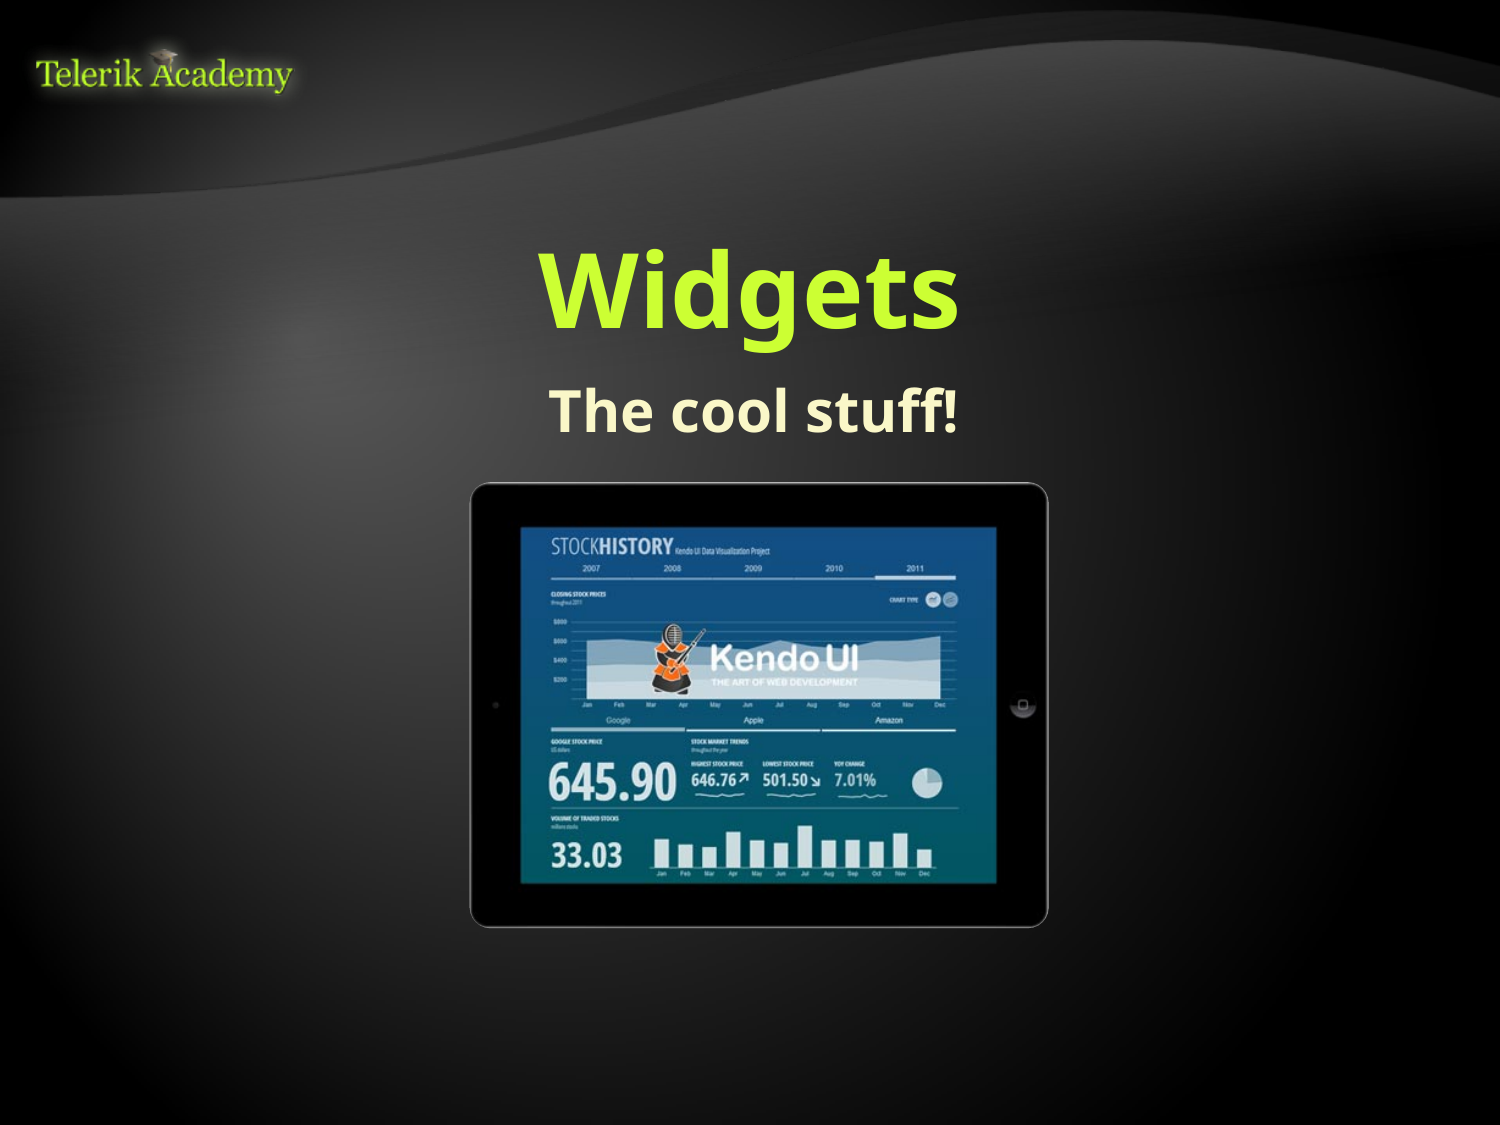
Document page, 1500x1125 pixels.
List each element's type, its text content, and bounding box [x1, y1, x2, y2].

picture [0, 0, 1500, 1125]
subtitle The cool stuff! [79, 362, 1430, 457]
title Widgets [112, 223, 1388, 349]
